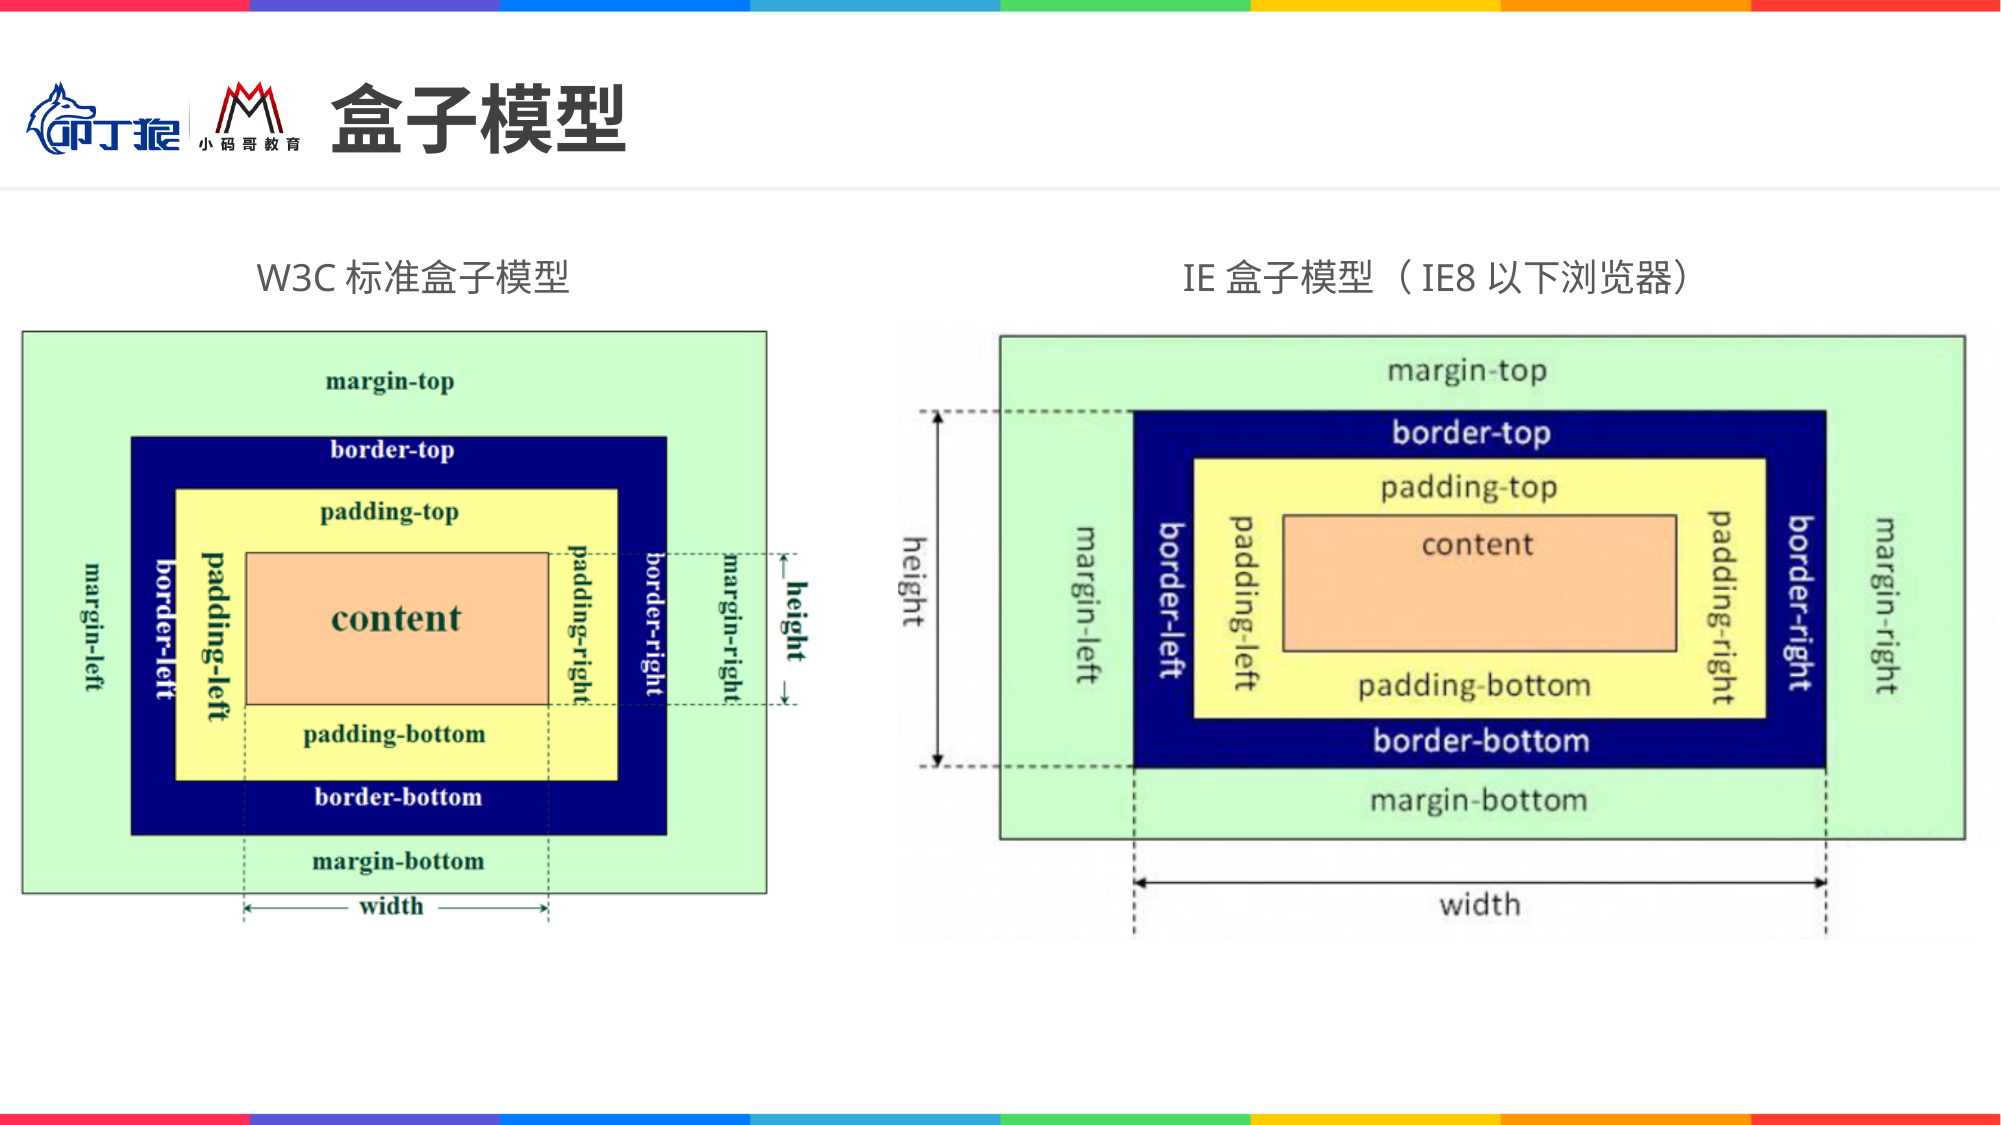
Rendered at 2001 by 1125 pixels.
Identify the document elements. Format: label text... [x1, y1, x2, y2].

picture [0, 0, 2001, 1125]
title 盒子模型 [314, 64, 1968, 182]
text_box IE盒子模型（IE8以下浏览器） [1155, 228, 1739, 309]
text_box W3C标准盒子模型 [206, 229, 621, 309]
